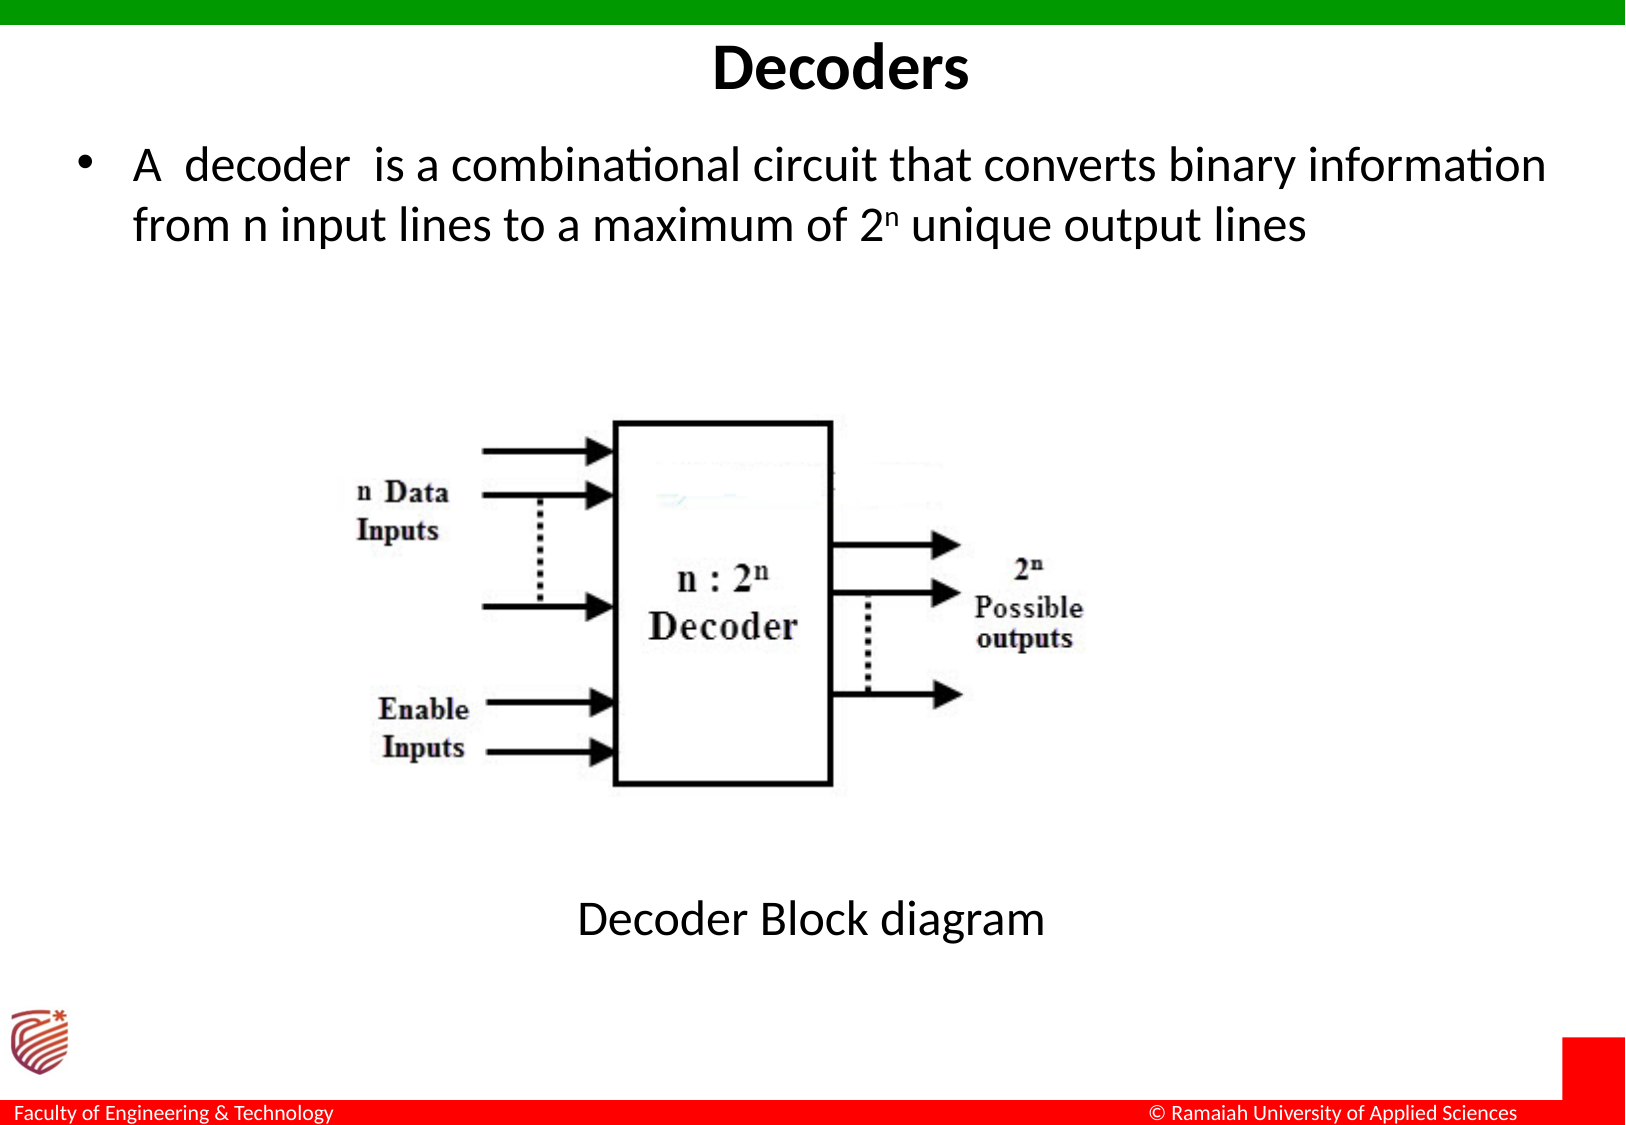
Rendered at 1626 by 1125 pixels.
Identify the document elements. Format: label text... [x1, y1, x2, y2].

text_box Decoder Block diagram [562, 888, 1063, 954]
picture [332, 399, 1124, 879]
picture [3, 995, 79, 1080]
list A decoder is a combinational circuit that converts binary information from n input lines to a maximum of 2n unique output lines [61, 124, 1625, 867]
text_box Decoders [623, 24, 1002, 112]
